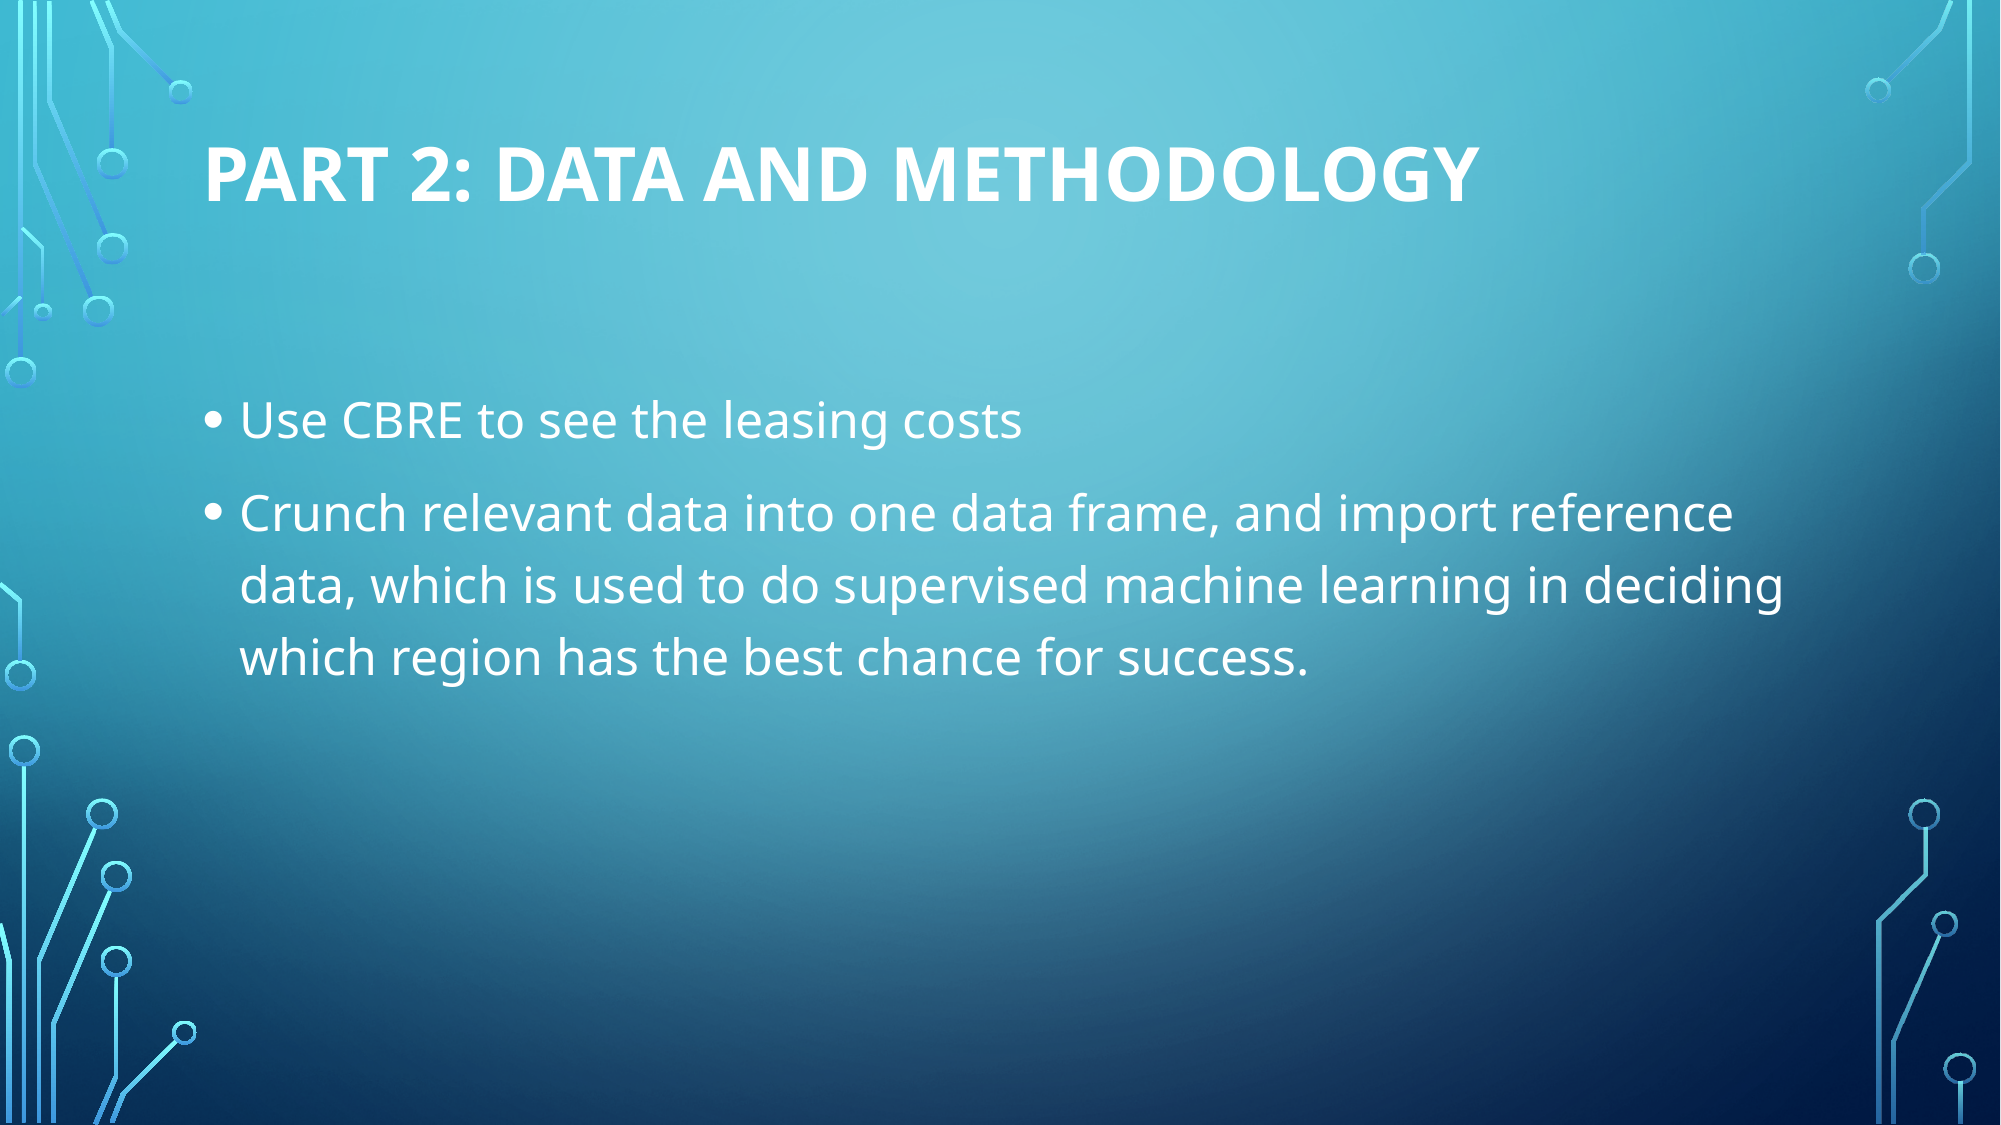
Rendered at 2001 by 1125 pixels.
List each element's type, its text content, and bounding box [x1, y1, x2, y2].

list Use CBRE to see the leasing costs Crunch relevant data into one data frame, and import reference data, which is used to do supervised machine learning in deciding which region has the best chance for success. [187, 369, 1813, 950]
title Part 2: Data and Methodology [187, 101, 1813, 344]
